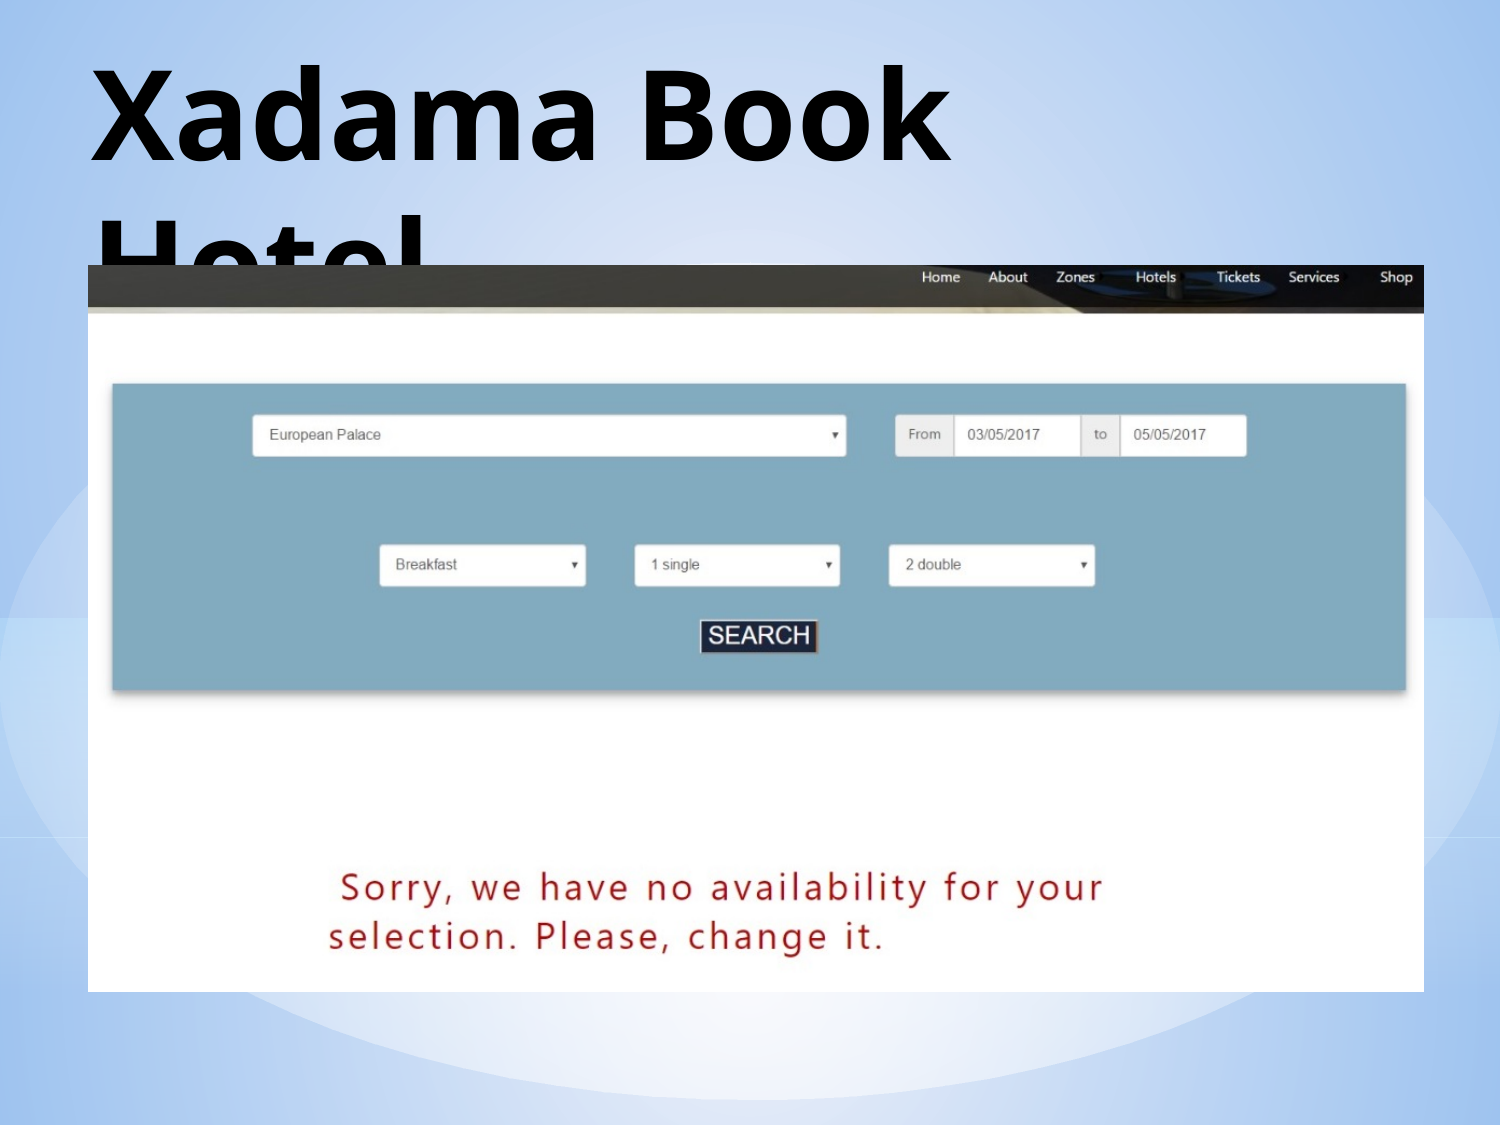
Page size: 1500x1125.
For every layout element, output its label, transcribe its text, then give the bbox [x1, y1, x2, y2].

text_box Xadama Book Hotel [76, 27, 1152, 343]
picture [88, 265, 1424, 992]
